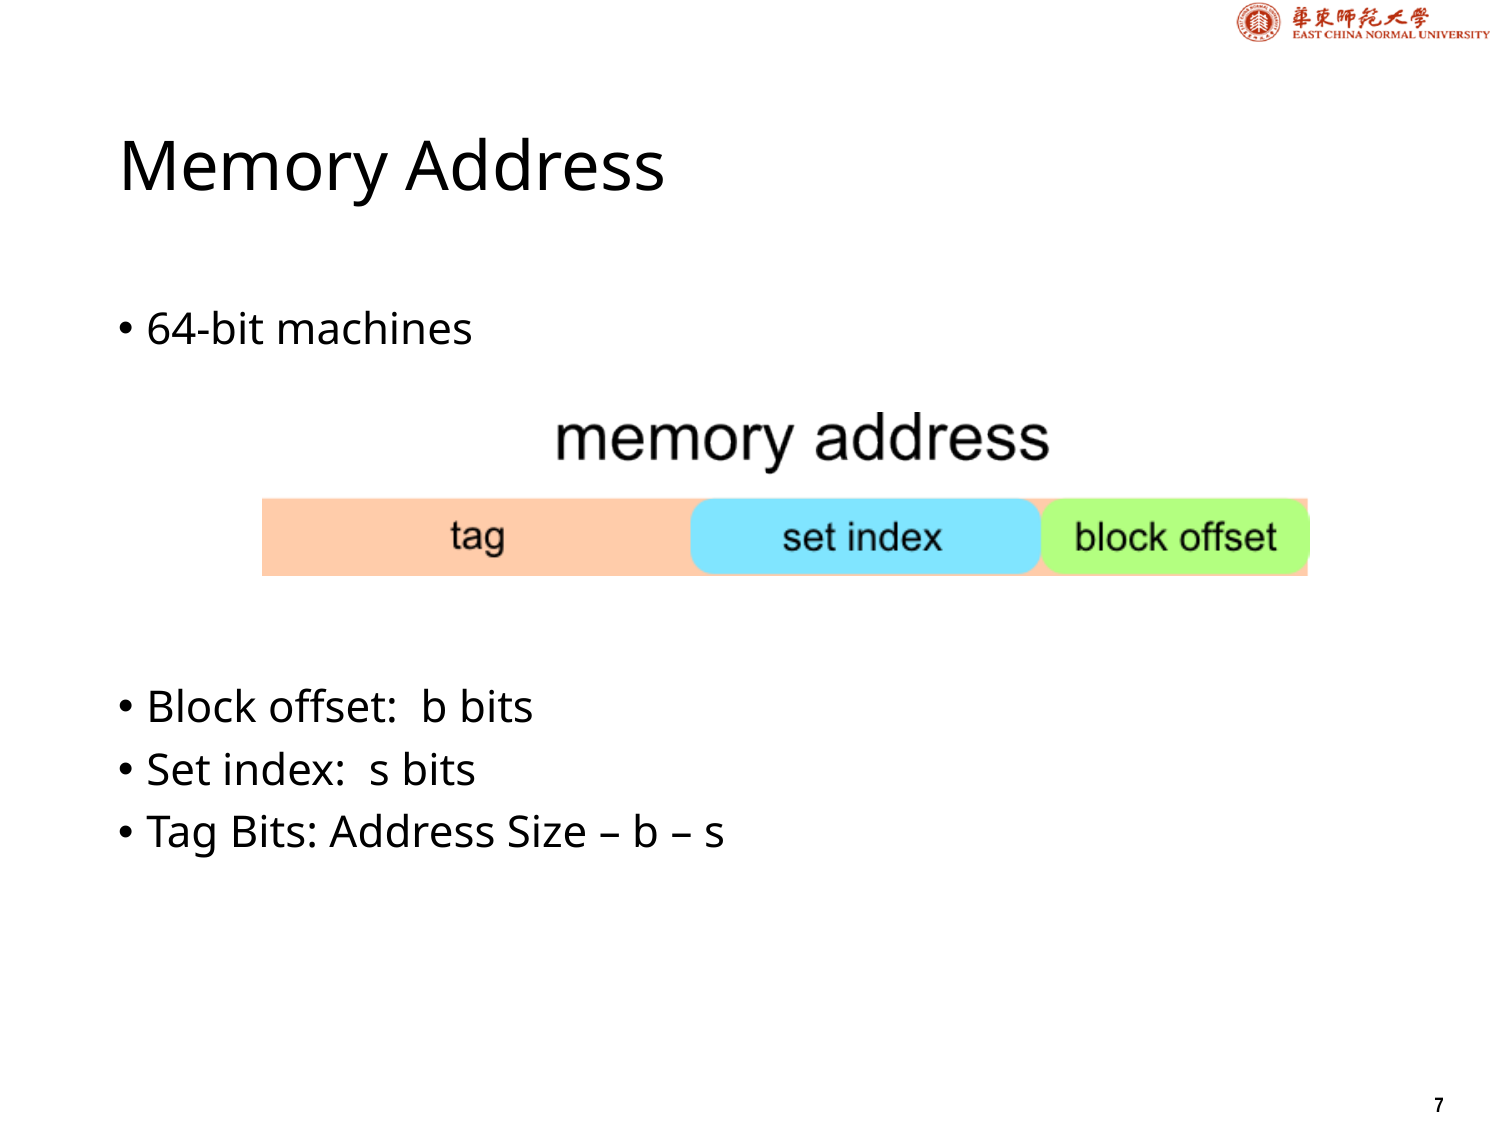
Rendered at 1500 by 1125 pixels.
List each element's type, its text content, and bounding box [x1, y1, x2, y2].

picture [1229, 0, 1500, 46]
title Memory Address [103, 67, 1397, 271]
list 64-bit machines Block offset: b bits Set index: s bits Tag Bits: Address Size – b – s [103, 299, 1397, 1014]
picture [262, 412, 1310, 576]
